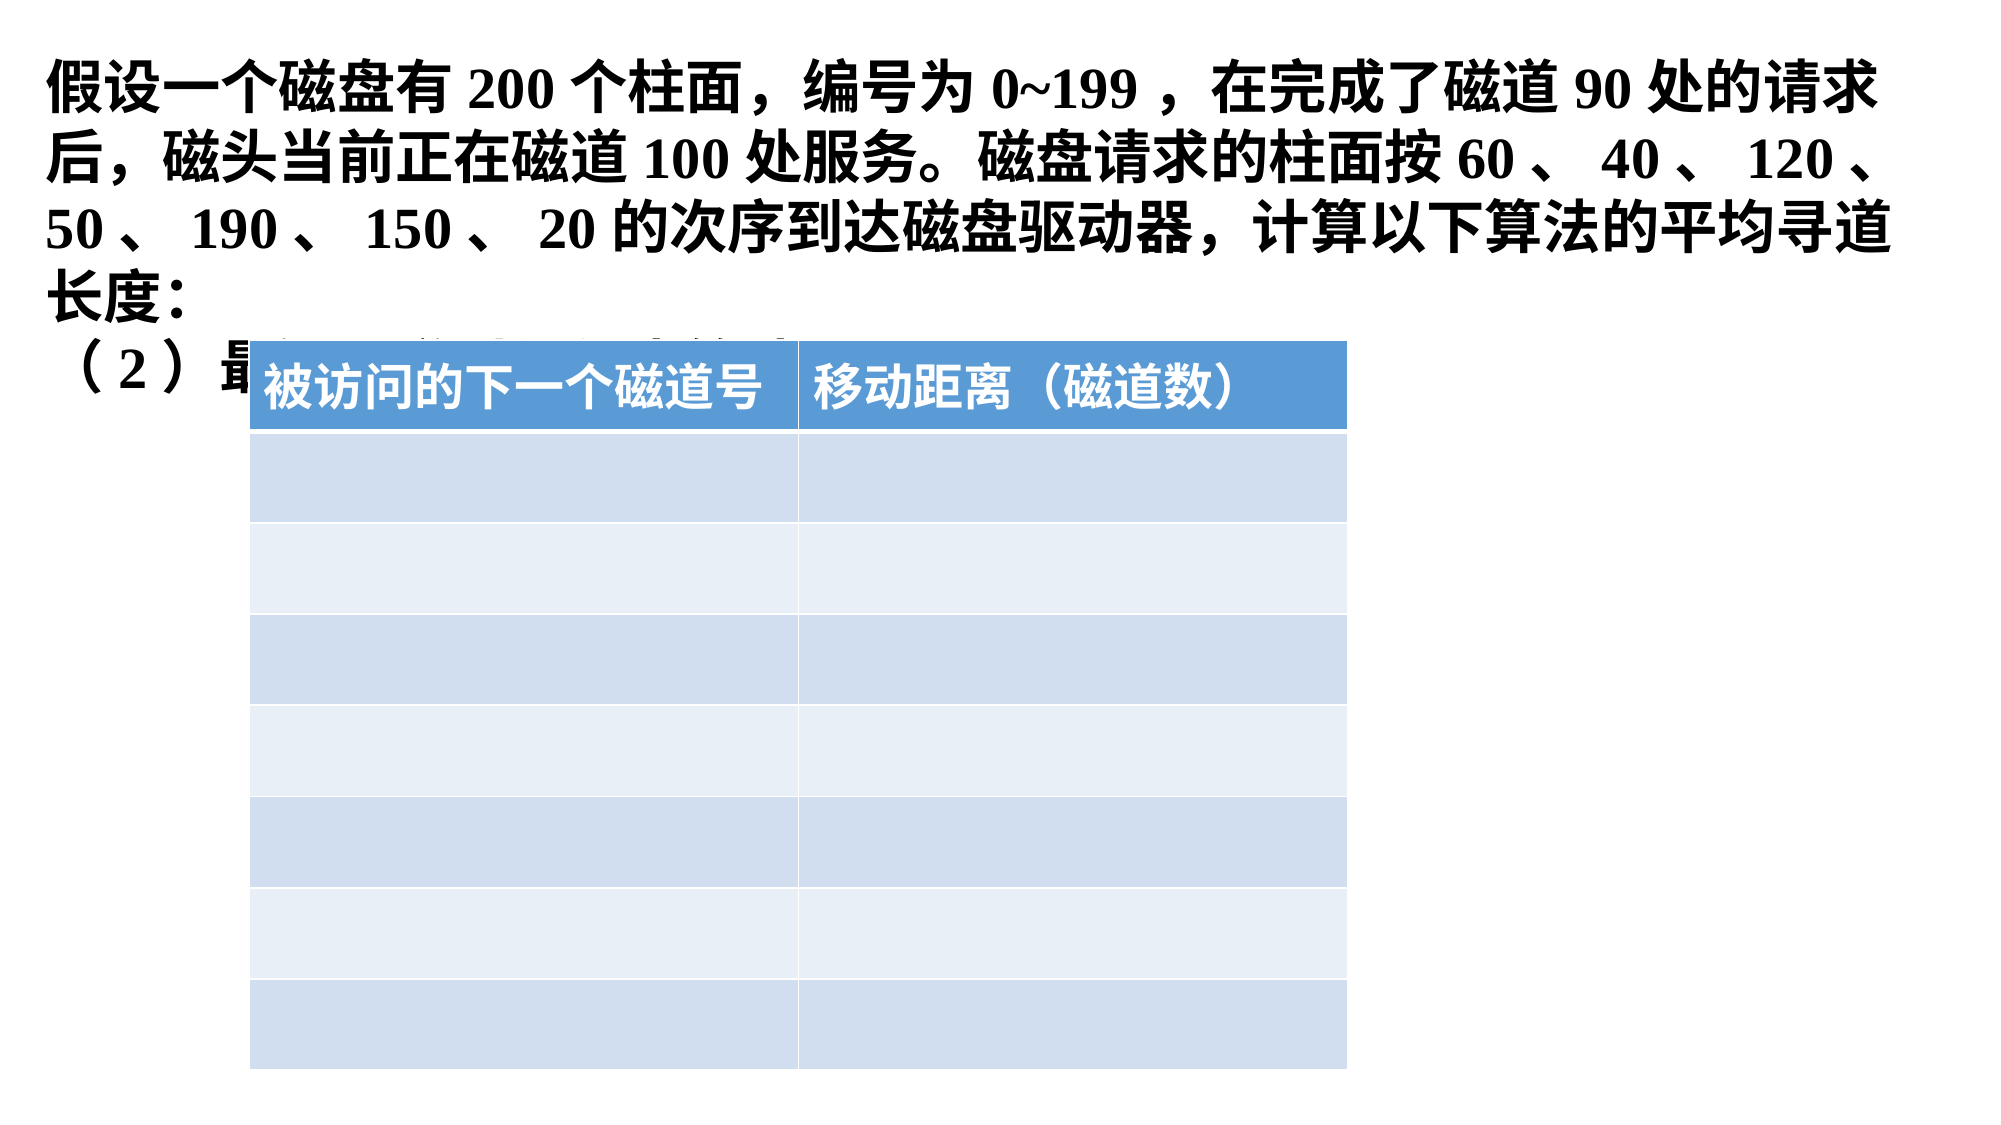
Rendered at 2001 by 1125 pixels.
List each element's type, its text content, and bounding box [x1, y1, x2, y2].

table_cell [250, 615, 798, 704]
table_cell [250, 889, 798, 978]
table_cell [799, 889, 1347, 978]
table_cell [250, 434, 798, 522]
table_cell [250, 524, 798, 613]
table_cell [799, 980, 1347, 1069]
text_box 假设一个磁盘有200个柱面，编号为0~199，在完成了磁道90处的请求后，磁头当前正在磁道100处服务。磁盘请求的柱面按60、40、120、50、190、150、20的次序到达磁盘驱动器，计算以下算法的平均寻道长度： （2）最短寻道时间优先算法 [31, 43, 1928, 408]
table_cell [799, 524, 1347, 613]
table_cell [250, 797, 798, 887]
table_header 被访问的下一个磁道号 [250, 341, 798, 429]
table_cell [799, 797, 1347, 887]
table_cell [799, 706, 1347, 796]
table_cell [799, 615, 1347, 704]
table_header 移动距离（磁道数） [799, 341, 1347, 429]
table_cell [250, 706, 798, 796]
table_cell [799, 434, 1347, 522]
table_cell [250, 980, 798, 1069]
